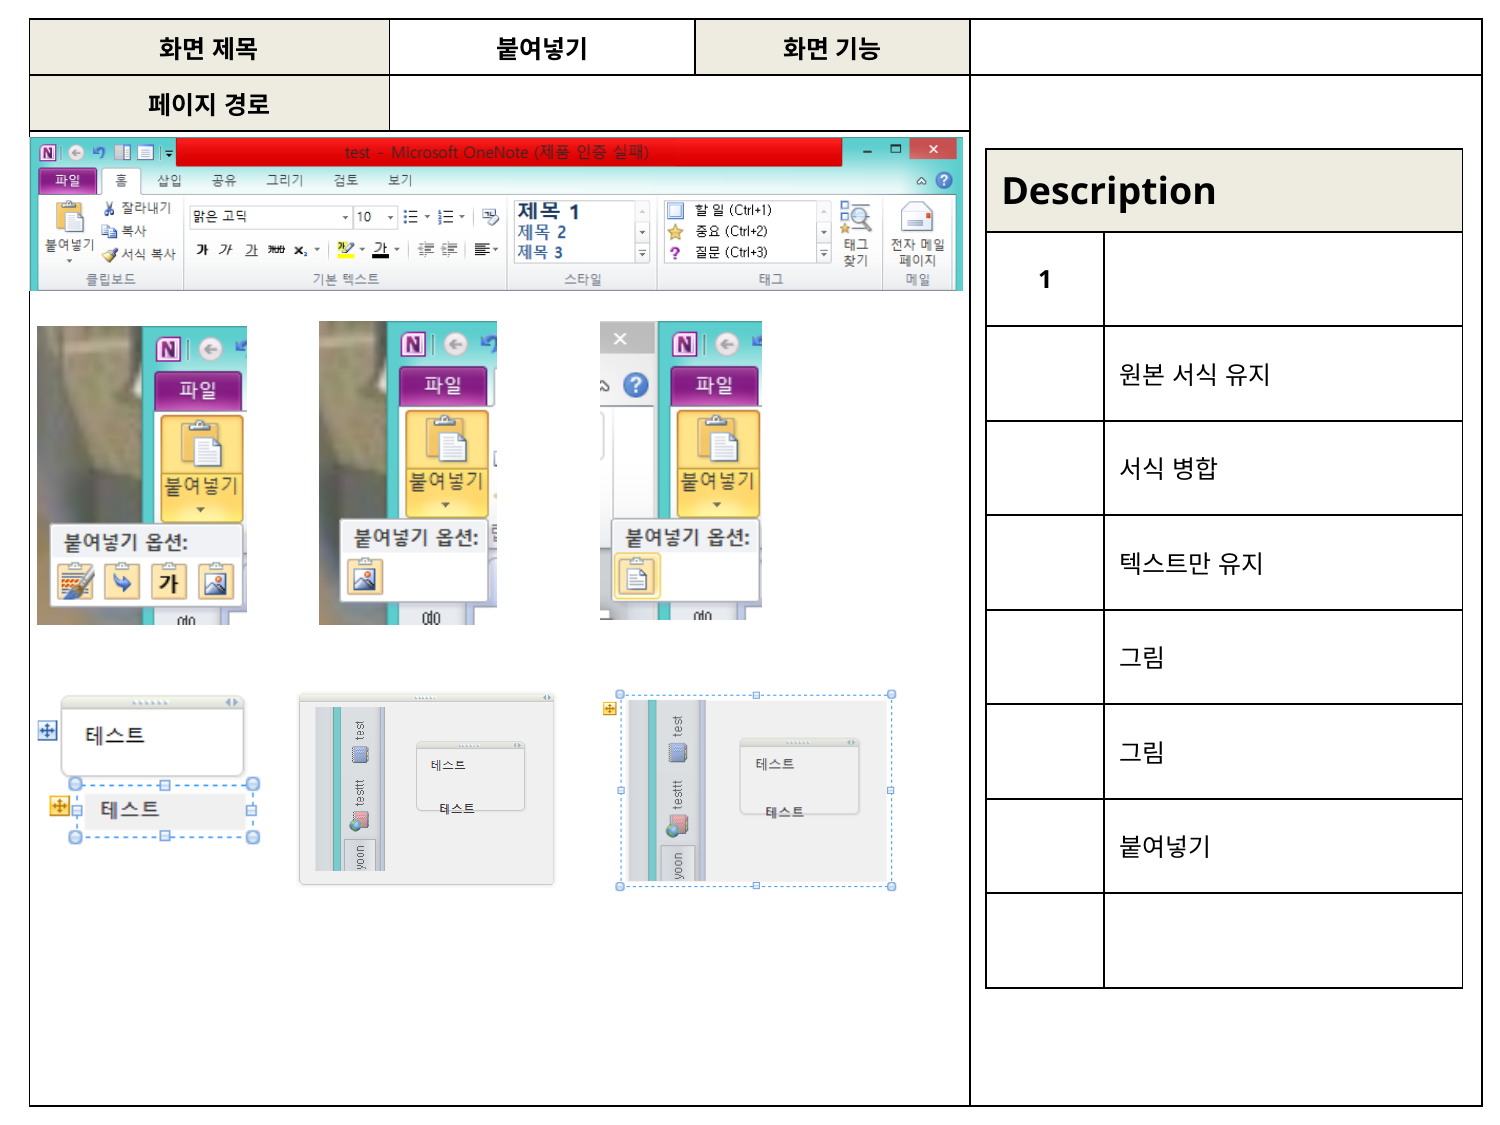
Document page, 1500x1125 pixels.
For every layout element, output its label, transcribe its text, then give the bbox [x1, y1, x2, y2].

table_cell [987, 894, 1103, 987]
table_cell [987, 516, 1103, 609]
table_cell 원본 서식 유지 [1105, 327, 1462, 420]
table_cell 그림 [1105, 611, 1462, 703]
picture [319, 321, 497, 625]
picture [37, 325, 248, 625]
table_header 붙여넣기 [390, 20, 694, 74]
table_cell [390, 76, 969, 130]
table_cell 텍스트만 유지 [1105, 516, 1462, 609]
table_cell 서식 병합 [1105, 422, 1462, 514]
table_cell [987, 327, 1103, 420]
table_cell [30, 132, 969, 1105]
picture [600, 321, 762, 621]
picture [289, 680, 567, 908]
table_cell 1 [987, 233, 1103, 325]
table_header 화면 제목 [30, 20, 389, 74]
table_cell [987, 611, 1103, 703]
table_cell 페이지 경로 [30, 76, 389, 130]
table_cell 붙여넣기 [1105, 800, 1462, 892]
table_header Description [987, 150, 1462, 231]
picture [37, 686, 270, 852]
table_cell [987, 422, 1103, 514]
table_cell [987, 800, 1103, 892]
picture [29, 136, 963, 291]
table_cell [987, 705, 1103, 798]
table_cell [1105, 233, 1462, 325]
table_cell [1105, 894, 1462, 987]
picture [597, 680, 905, 908]
table_header [971, 20, 1481, 74]
table_header 화면 기능 [696, 20, 969, 74]
table_cell 그림 [1105, 705, 1462, 798]
table_cell [971, 76, 1481, 1105]
